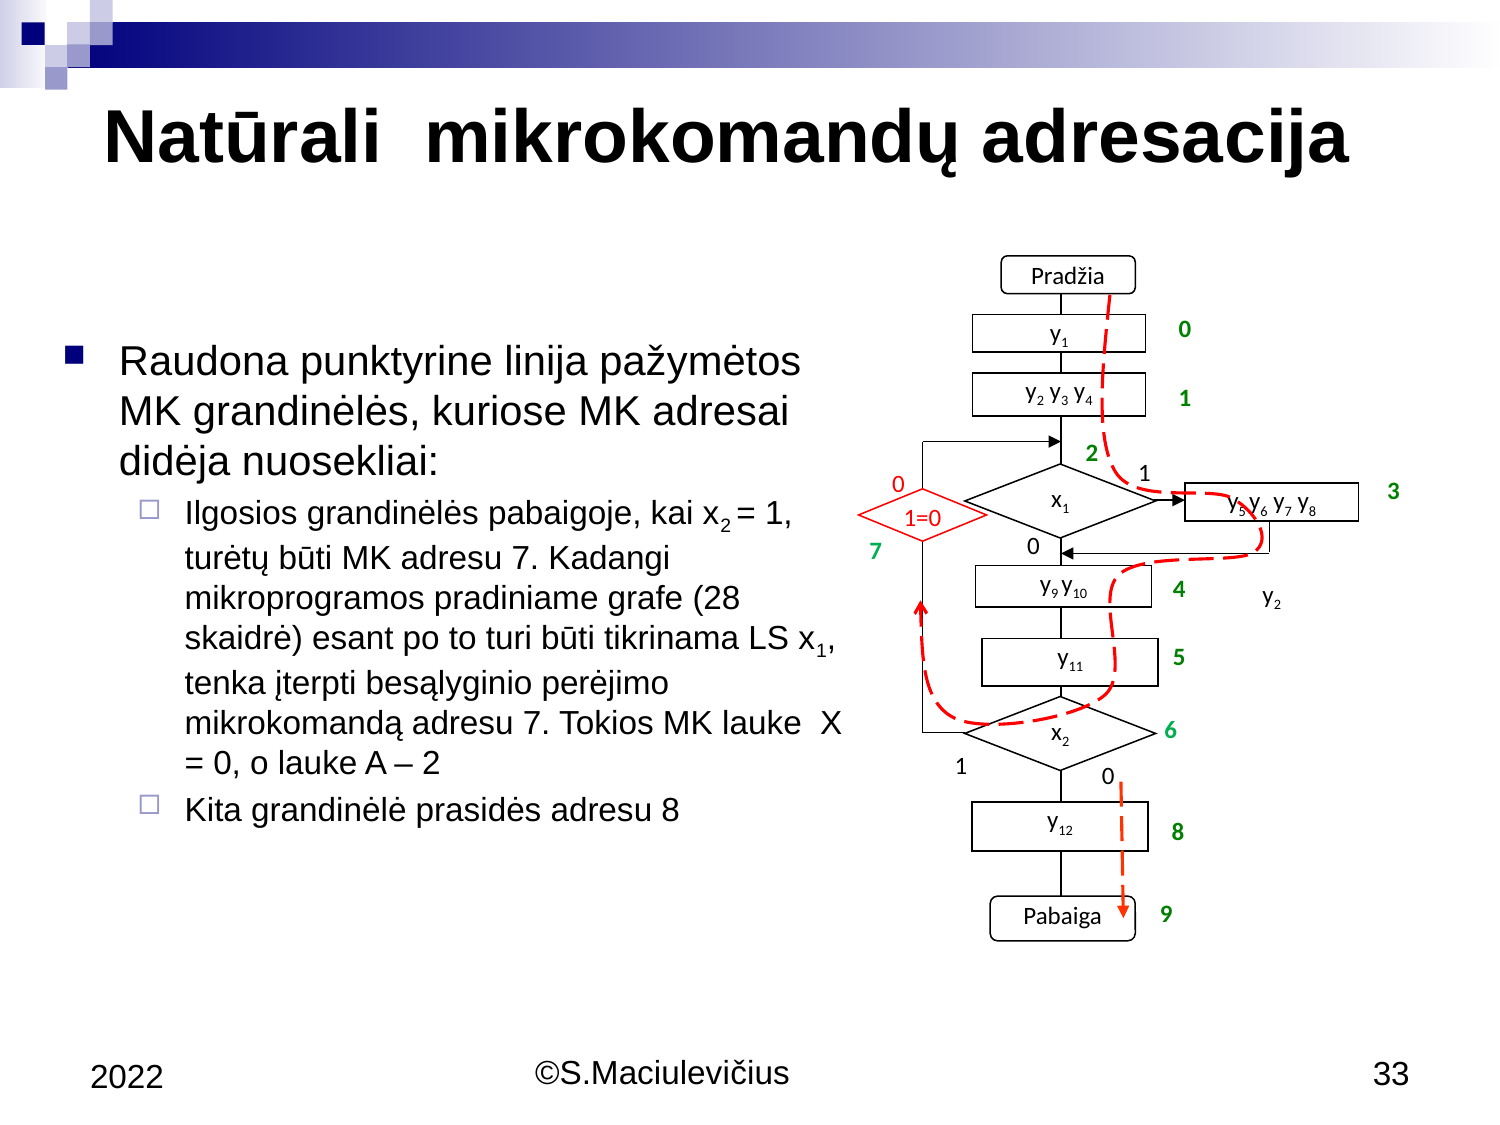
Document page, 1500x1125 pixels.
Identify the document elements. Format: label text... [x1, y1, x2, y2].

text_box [1120, 781, 1124, 919]
slide_number 33 [1074, 1024, 1426, 1101]
title Natūrali mikrokomandų adresacija [88, 66, 1459, 205]
list Raudona punktyrine linija pažymėtos MK grandinėlės, kuriose MK adresai didėja nuosekliai: Ilgosios grandinėlės pabaigoje, kai x2 = 1, turėtų būti MK adresu 7. Kadangi mikroprogramos pradiniame grafe (28 skaidrė) esant po to turi būti tikrinama LS x1, tenka įterpti besąlyginio perėjimo mikrokomandą adresu 7. Tokios MK lauke X = 0, o lauke A – 2 Kita grandinėlė prasidės adresu 8 [47, 326, 873, 995]
footer ©S.Maciulevičius [520, 1023, 996, 1099]
slide_number 2022 [74, 1024, 426, 1103]
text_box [854, 255, 1415, 942]
